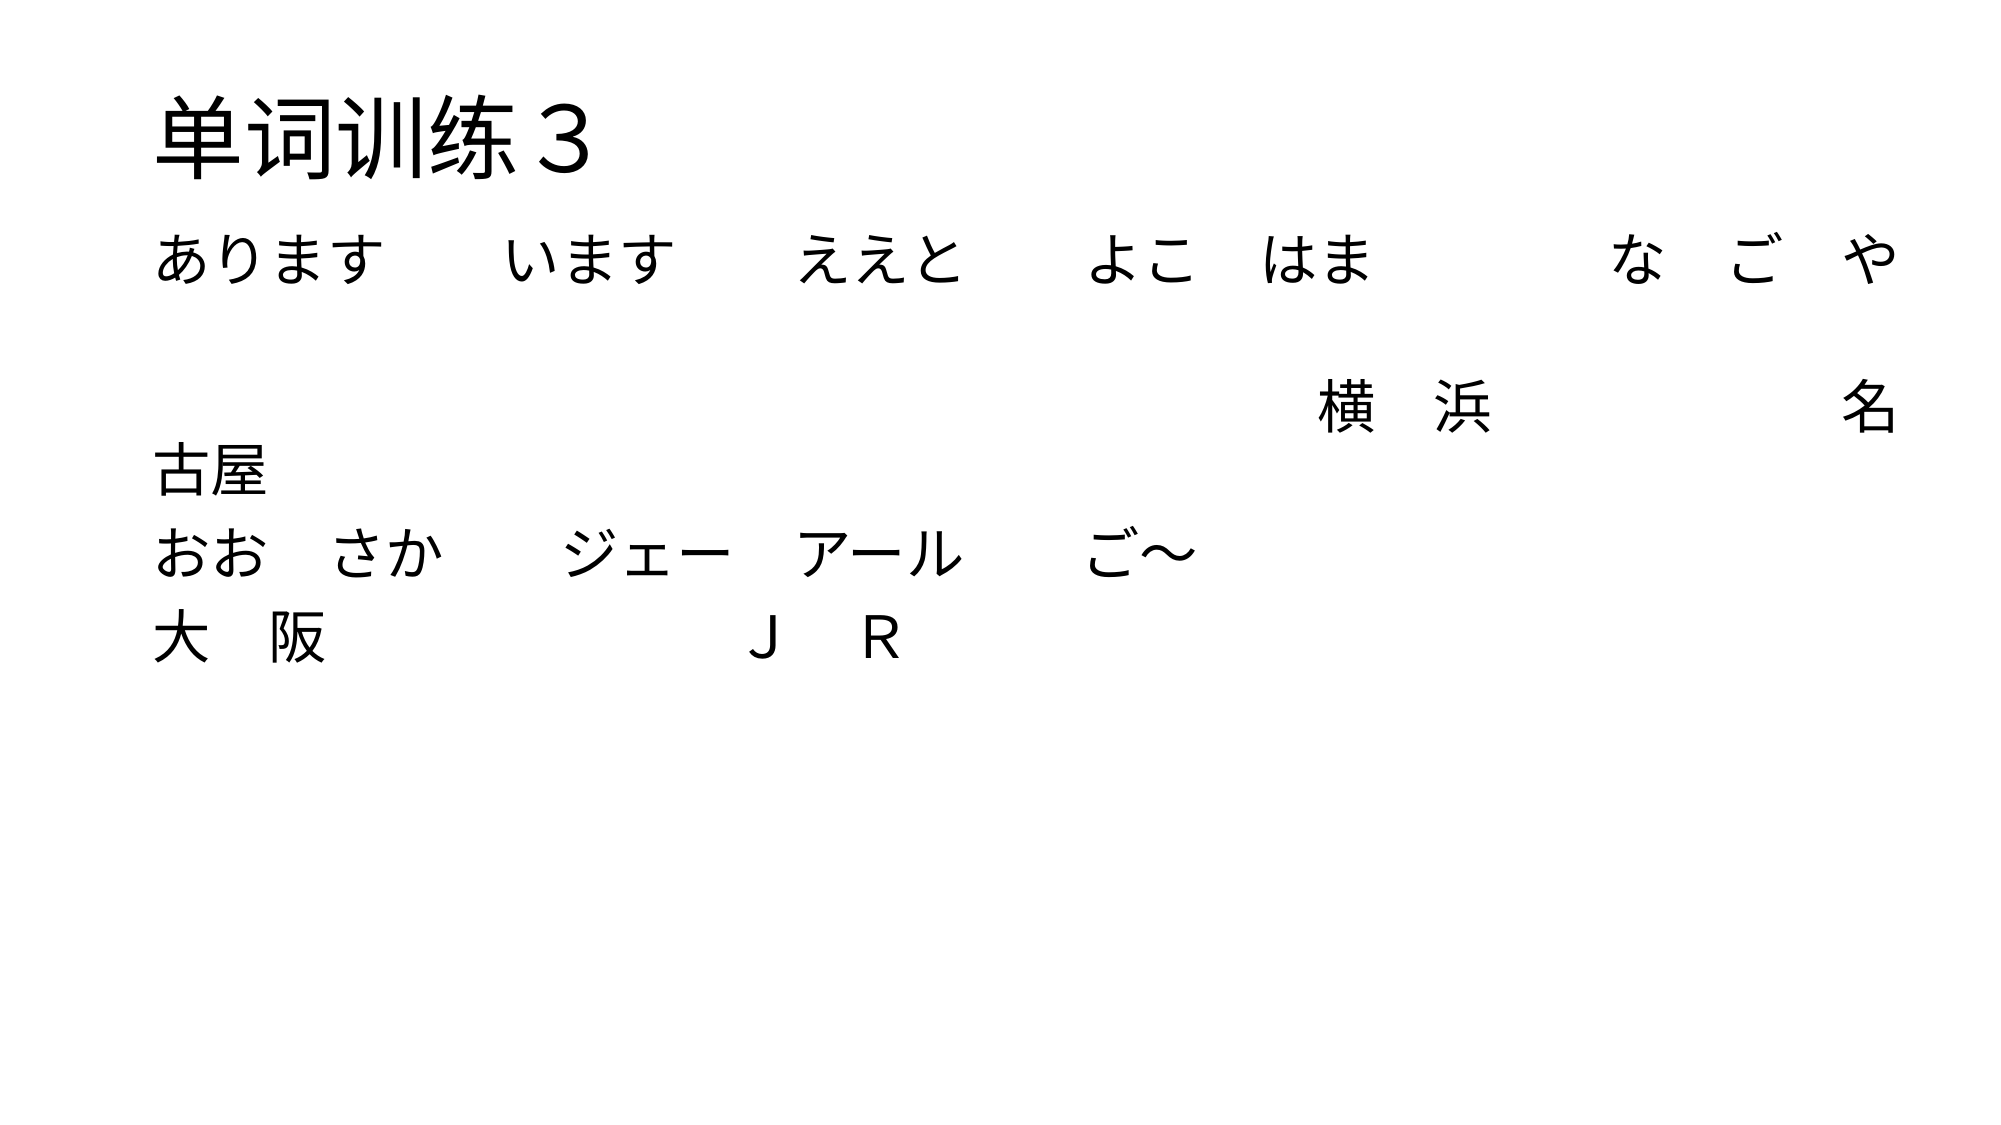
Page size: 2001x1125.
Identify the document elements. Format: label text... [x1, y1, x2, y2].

title 单词训练３ [137, 34, 1863, 223]
list あります います ええと よこ はま な ご や 横 浜 名古屋 おお さか ジェー アール ご～ 大 阪 Ｊ Ｒ [137, 223, 1972, 1125]
